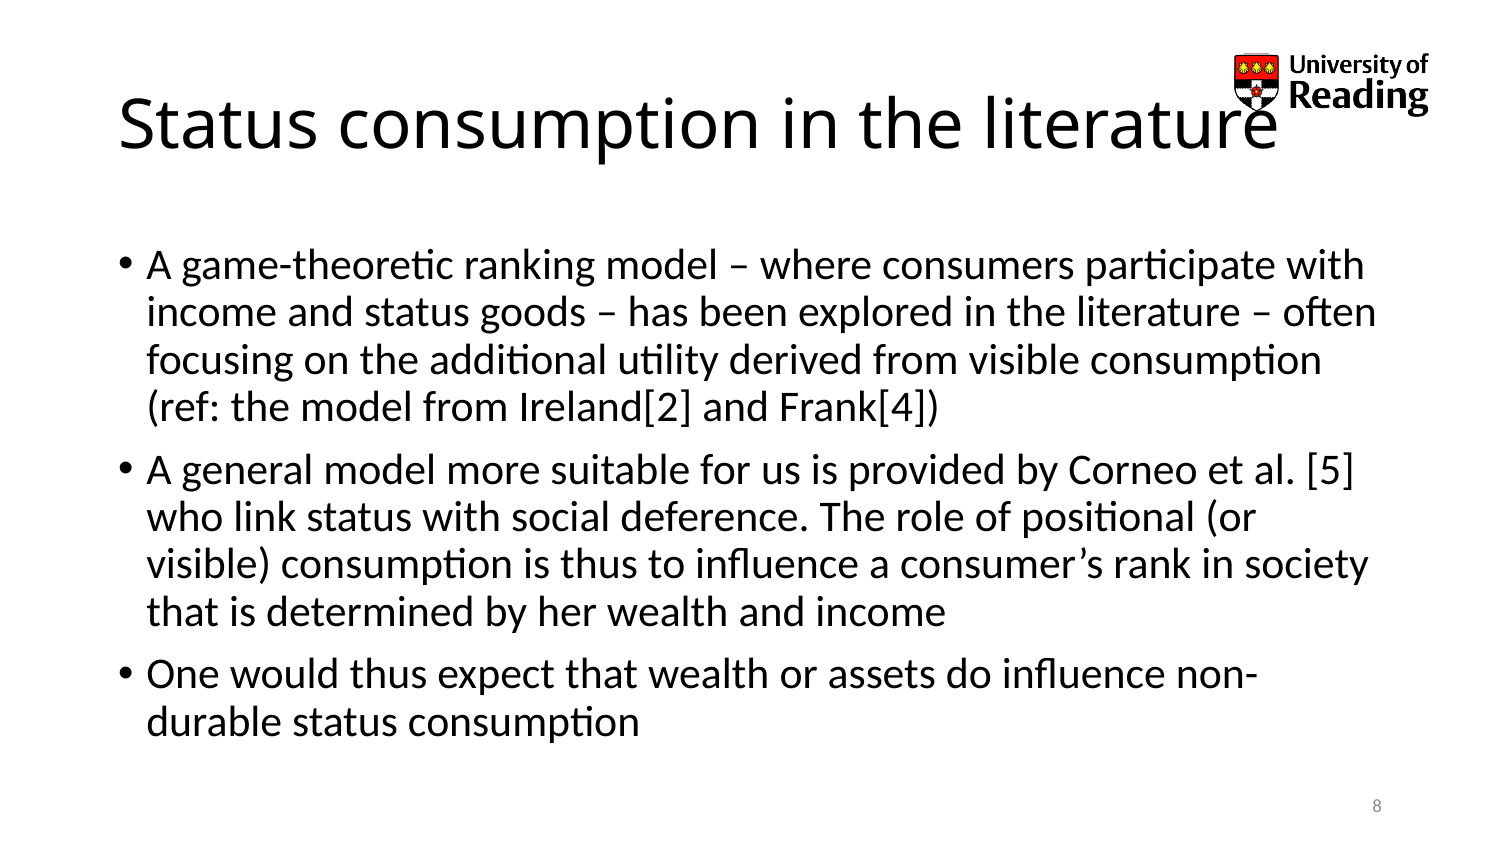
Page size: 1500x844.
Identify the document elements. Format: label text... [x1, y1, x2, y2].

list A game-theoretic ranking model – where consumers participate with income and status goods – has been explored in the literature – often focusing on the additional utility derived from visible consumption (ref: the model from Ireland[2] and Frank[4]) A general model more suitable for us is provided by Corneo et al. [5] who link status with social deference. The role of positional (or visible) consumption is thus to influence a consumer’s rank in society that is determined by her wealth and income One would thus expect that wealth or assets do influence non-durable status consumption [103, 234, 1397, 770]
picture [1397, 53, 1429, 117]
title Status consumption in the literature [103, 45, 1397, 208]
slide_number 8 [1059, 782, 1397, 828]
